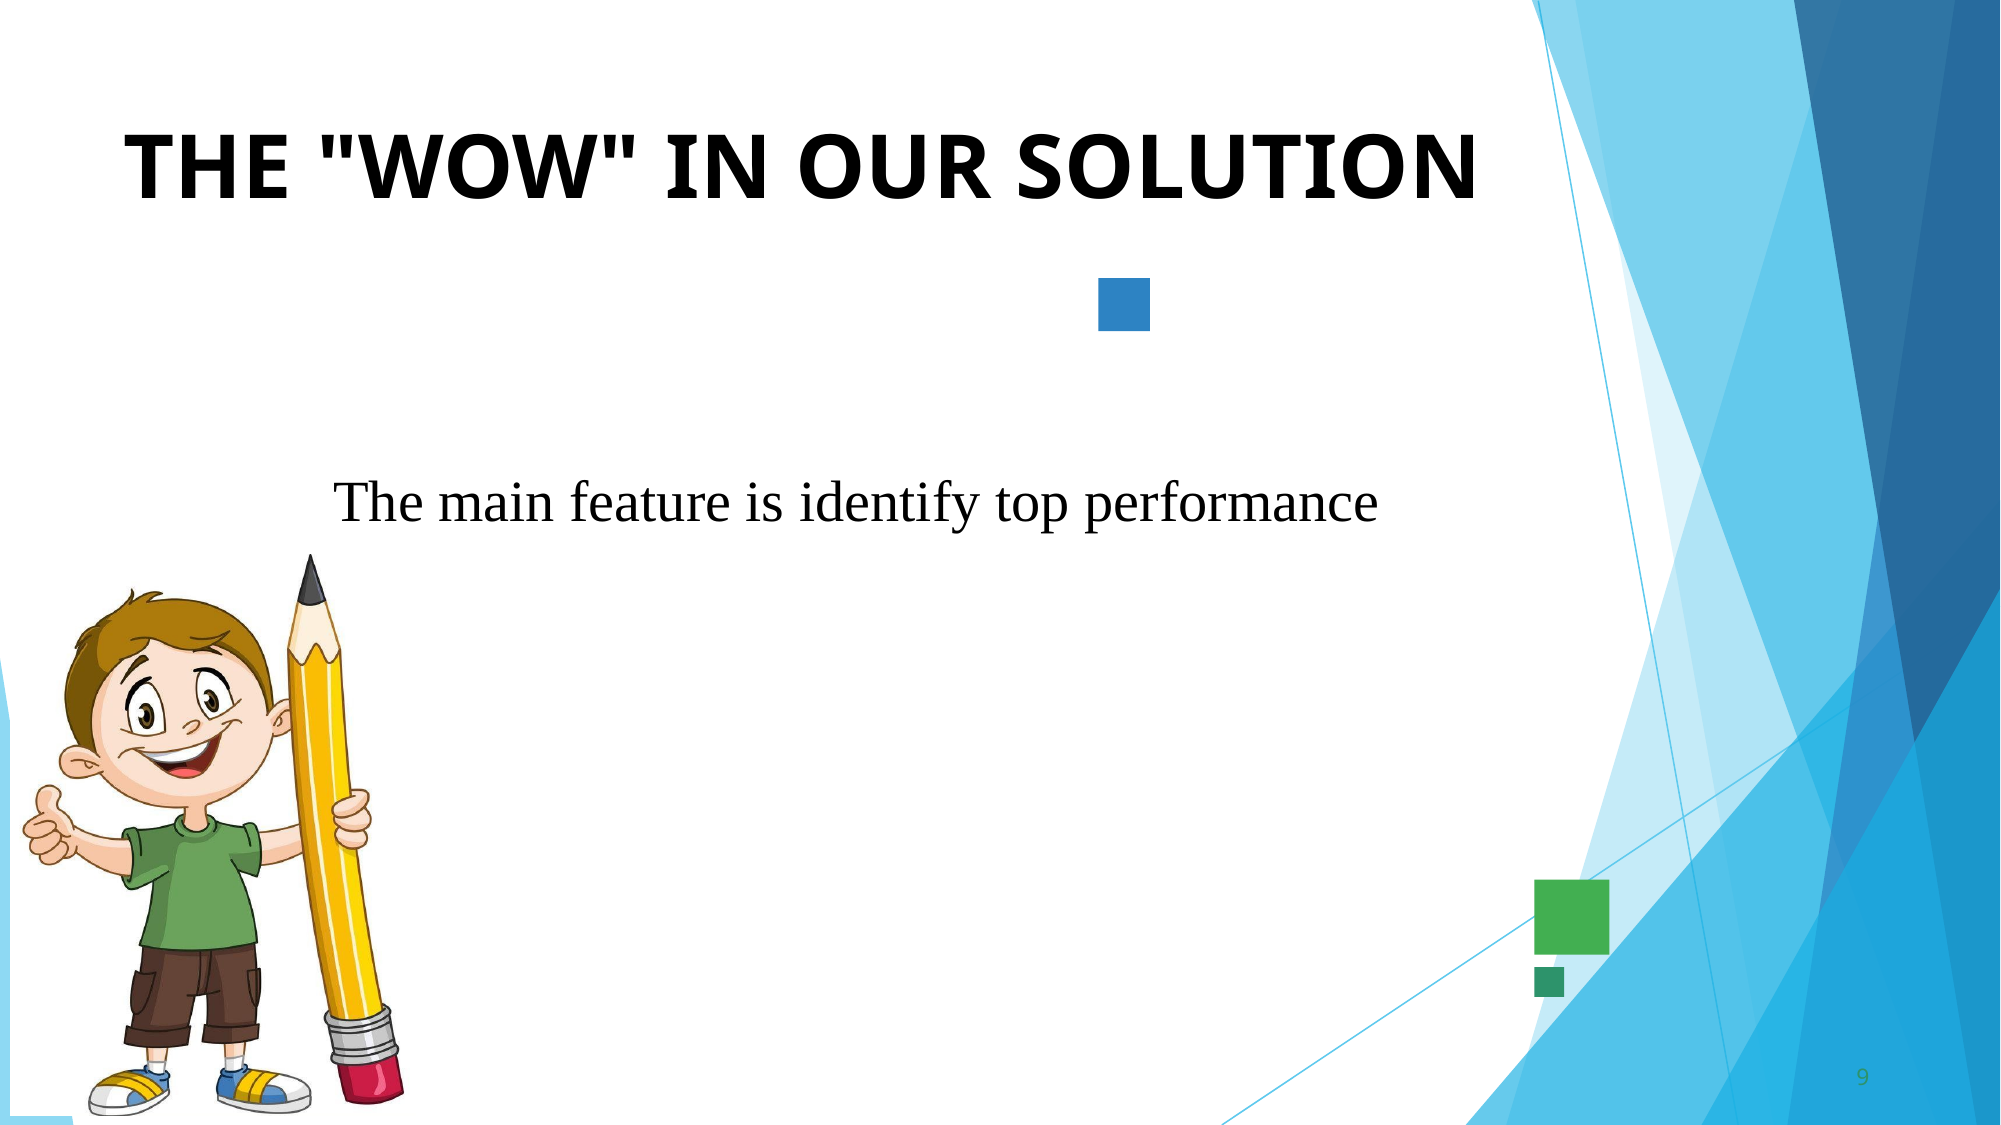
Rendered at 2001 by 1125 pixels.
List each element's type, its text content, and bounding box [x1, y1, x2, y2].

text_box [1098, 298, 1150, 332]
text_box The main feature is identify top performance [318, 386, 1550, 541]
text_box [1534, 967, 1565, 997]
text_box 9 [1849, 1061, 1888, 1095]
text_box [449, 386, 1850, 543]
picture [10, 554, 416, 1116]
text_box [1534, 879, 1610, 955]
title THE "WOW" IN OUR SOLUTION [121, 107, 1513, 298]
